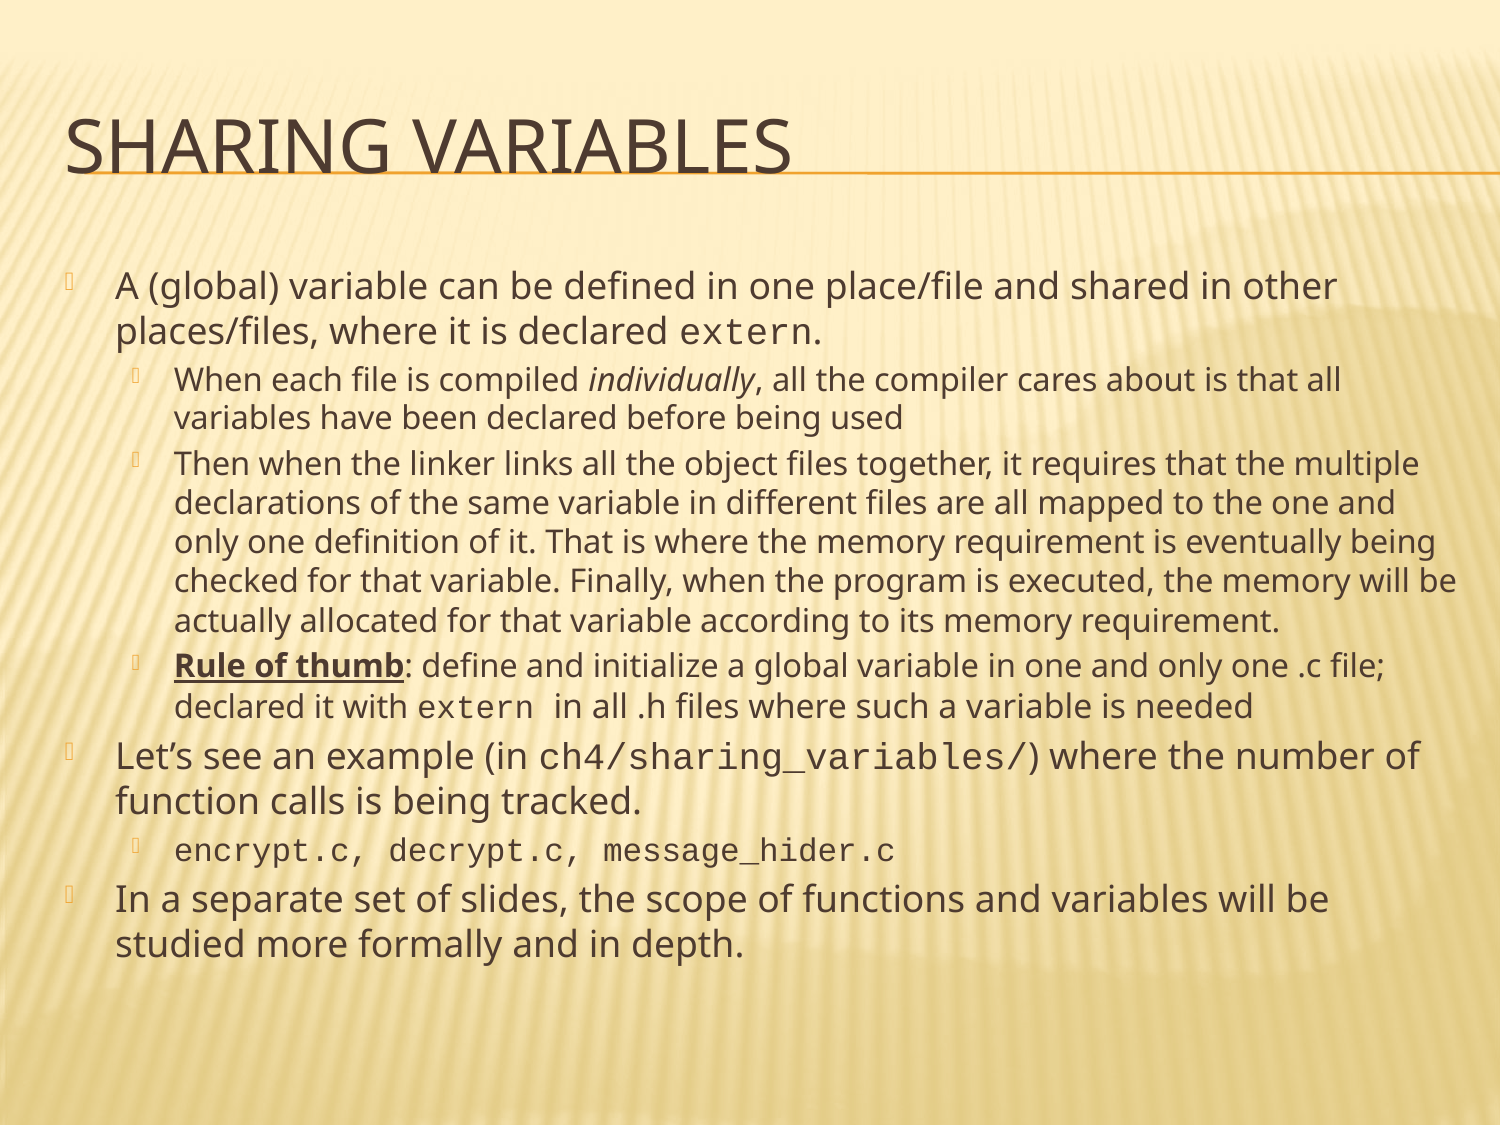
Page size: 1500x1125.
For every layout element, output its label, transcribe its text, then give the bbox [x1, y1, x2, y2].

title Sharing variables [50, 75, 1475, 213]
list A (global) variable can be defined in one place/file and shared in other places/files, where it is declared extern. When each file is compiled individually, all the compiler cares about is that all variables have been declared before being used Then when the linker links all the object files together, it requires that the multiple declarations of the same variable in different files are all mapped to the one and only one definition of it. That is where the memory requirement is eventually being checked for that variable. Finally, when the program is executed, the memory will be actually allocated for that variable according to its memory requirement. Rule of thumb: define and initialize a global variable in one and only one .c file; declared it with extern in all .h files where such a variable is needed Let’s see an example (in ch4/sharing_variables/) where the number of function calls is being tracked. encrypt.c, decrypt.c, message_hider.c In a separate set of slides, the scope of functions and variables will be studied more formally and in depth. [50, 254, 1475, 998]
